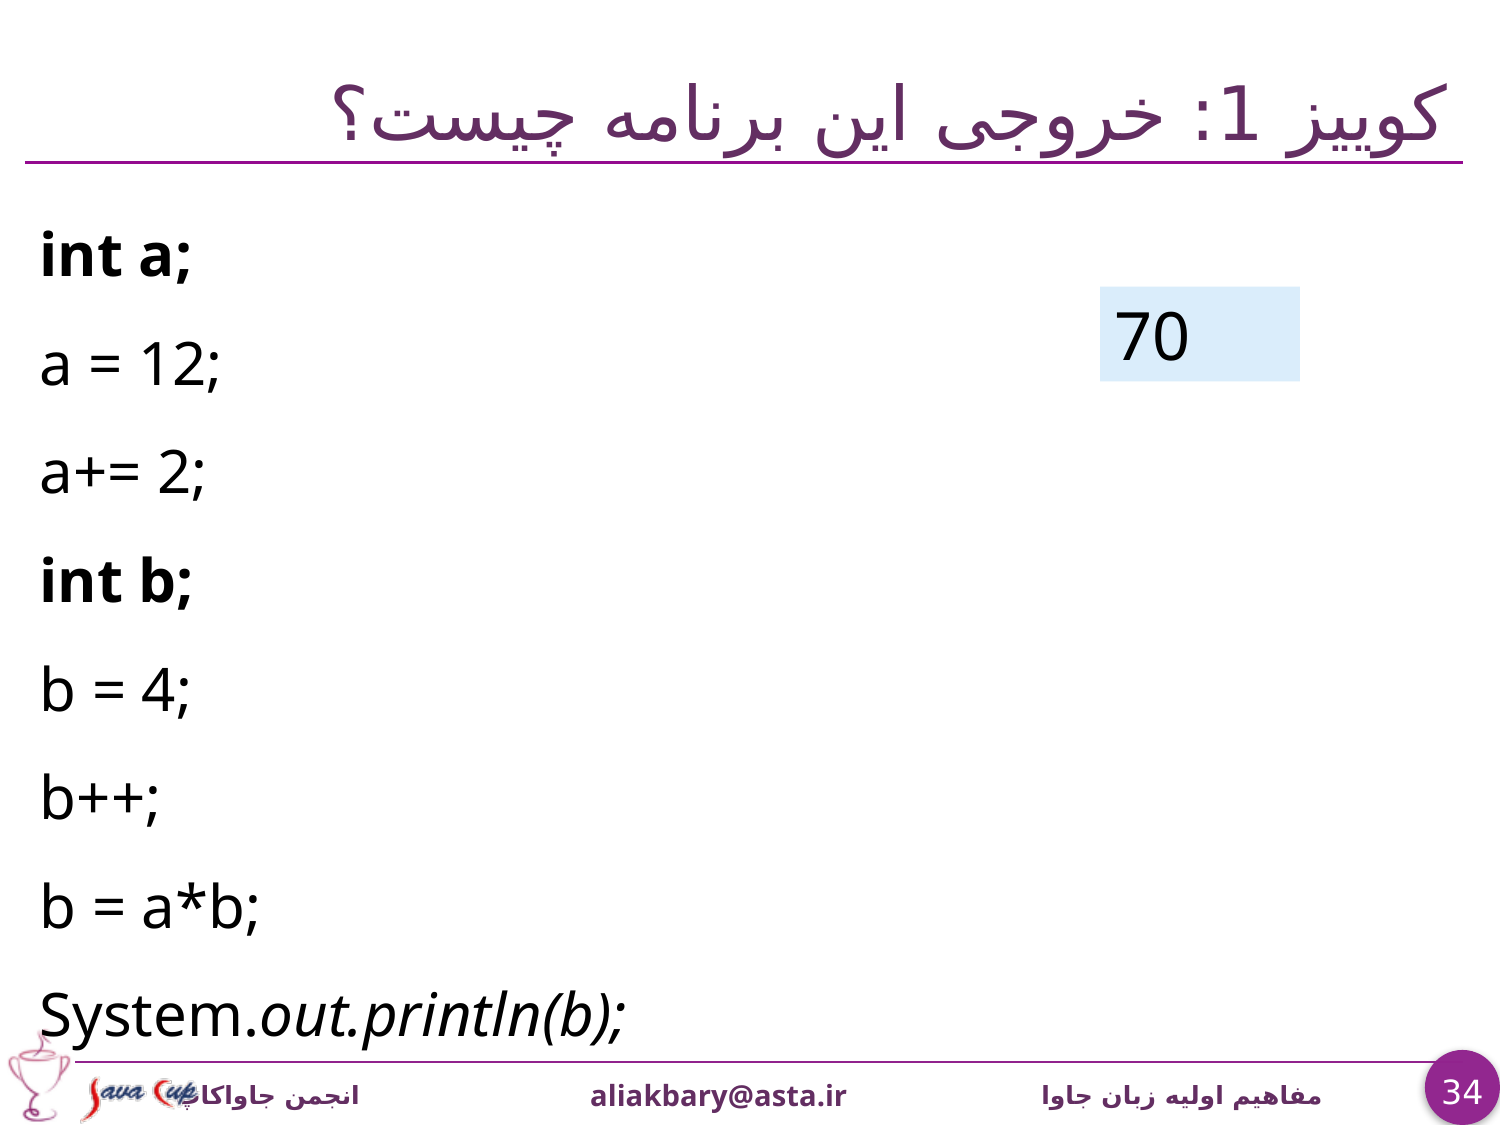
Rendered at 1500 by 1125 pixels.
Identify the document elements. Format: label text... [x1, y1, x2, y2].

picture [79, 1076, 200, 1125]
title کوييز 1: خروجی اين برنامه چيست؟ [24, 37, 1463, 163]
picture [6, 1028, 75, 1125]
list int a; a = 12; a+= 2; int b; b = 4; b++; b = a*b; System.out.println(b); [24, 187, 1463, 1063]
text_box 70 [1100, 286, 1300, 382]
